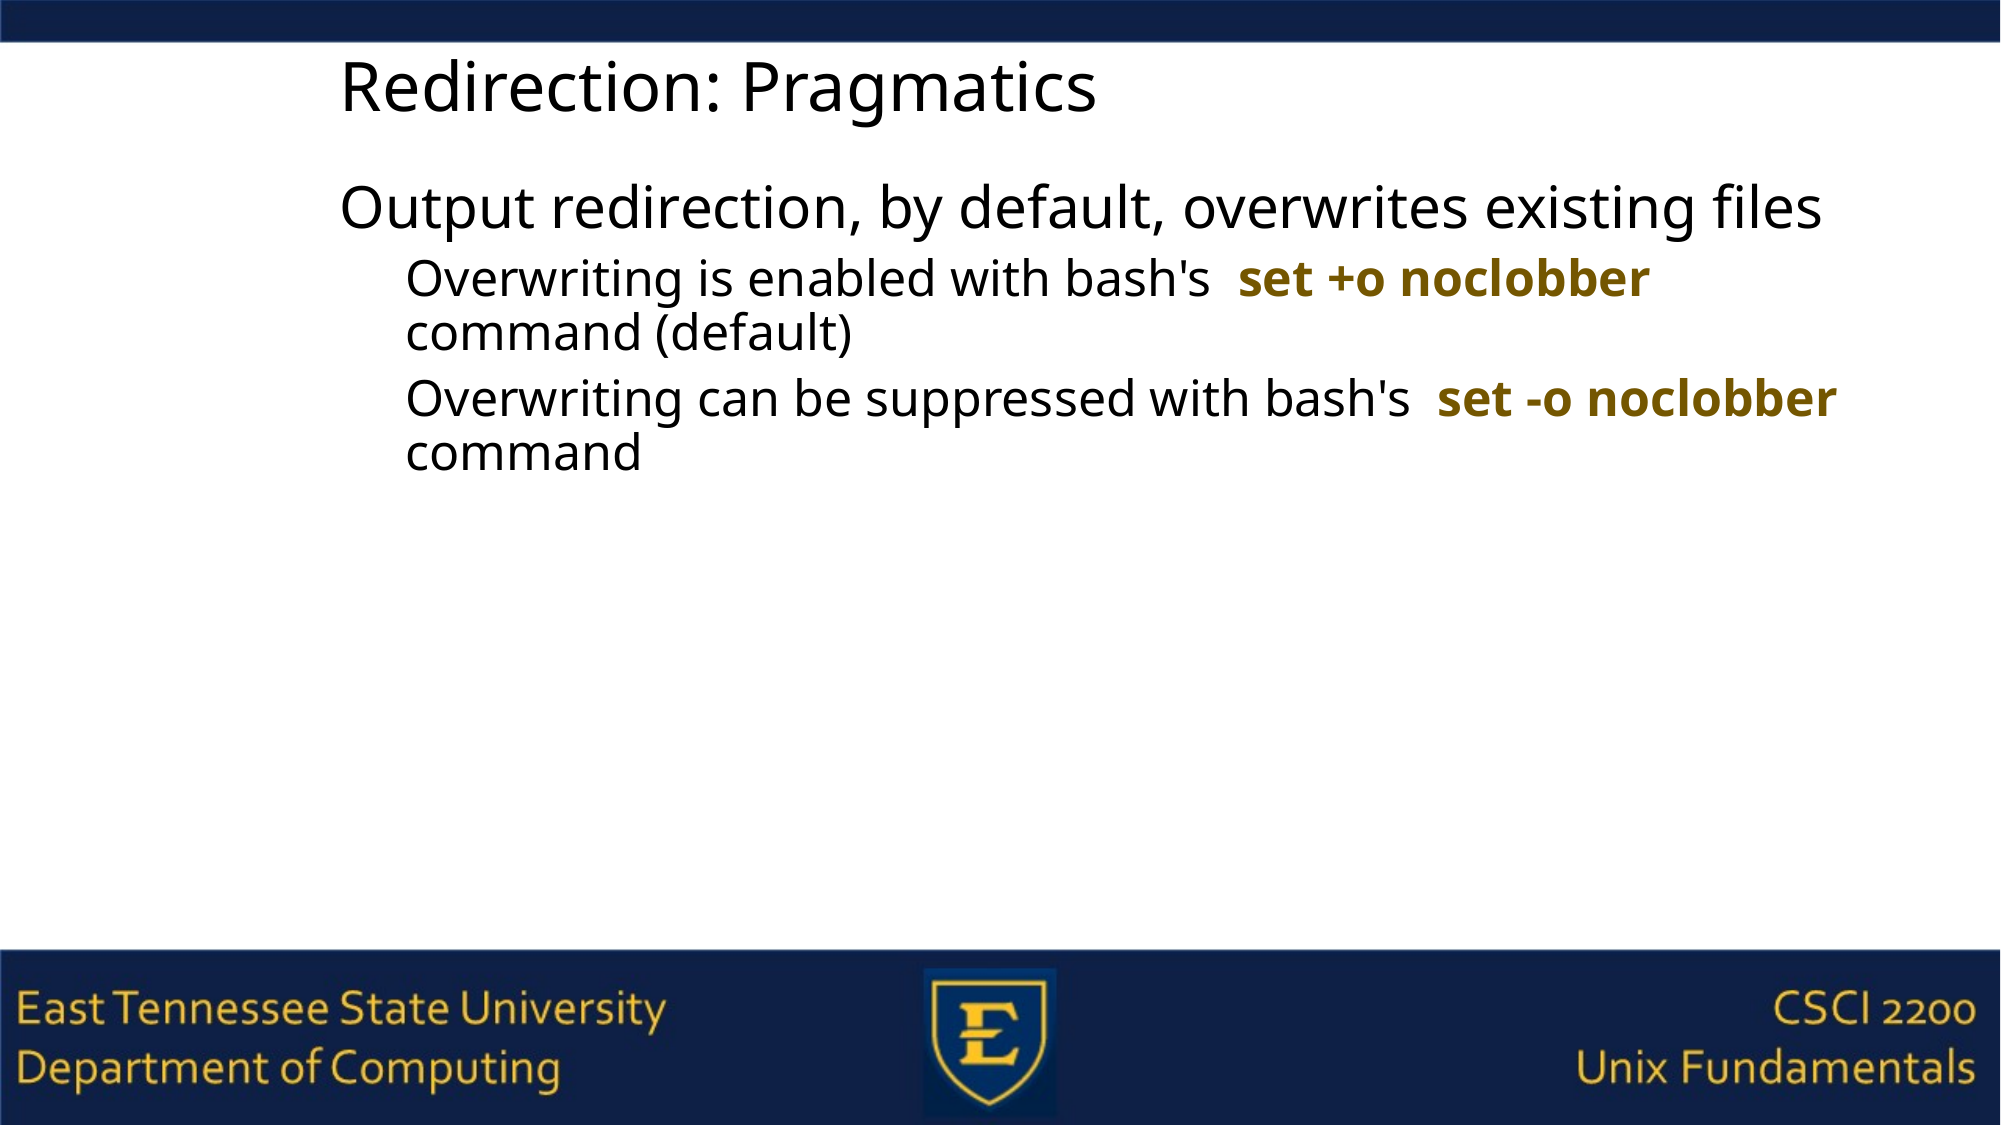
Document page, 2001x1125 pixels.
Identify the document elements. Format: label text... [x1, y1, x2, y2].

title Redirection: Pragmatics [324, 45, 1675, 135]
picture [0, 0, 2001, 1125]
list Output redirection, by default, overwrites existing files Overwriting is enabled with bash's set +o noclobber command (default) Overwriting can be suppressed with bash's set -o noclobber command [324, 170, 1874, 1005]
